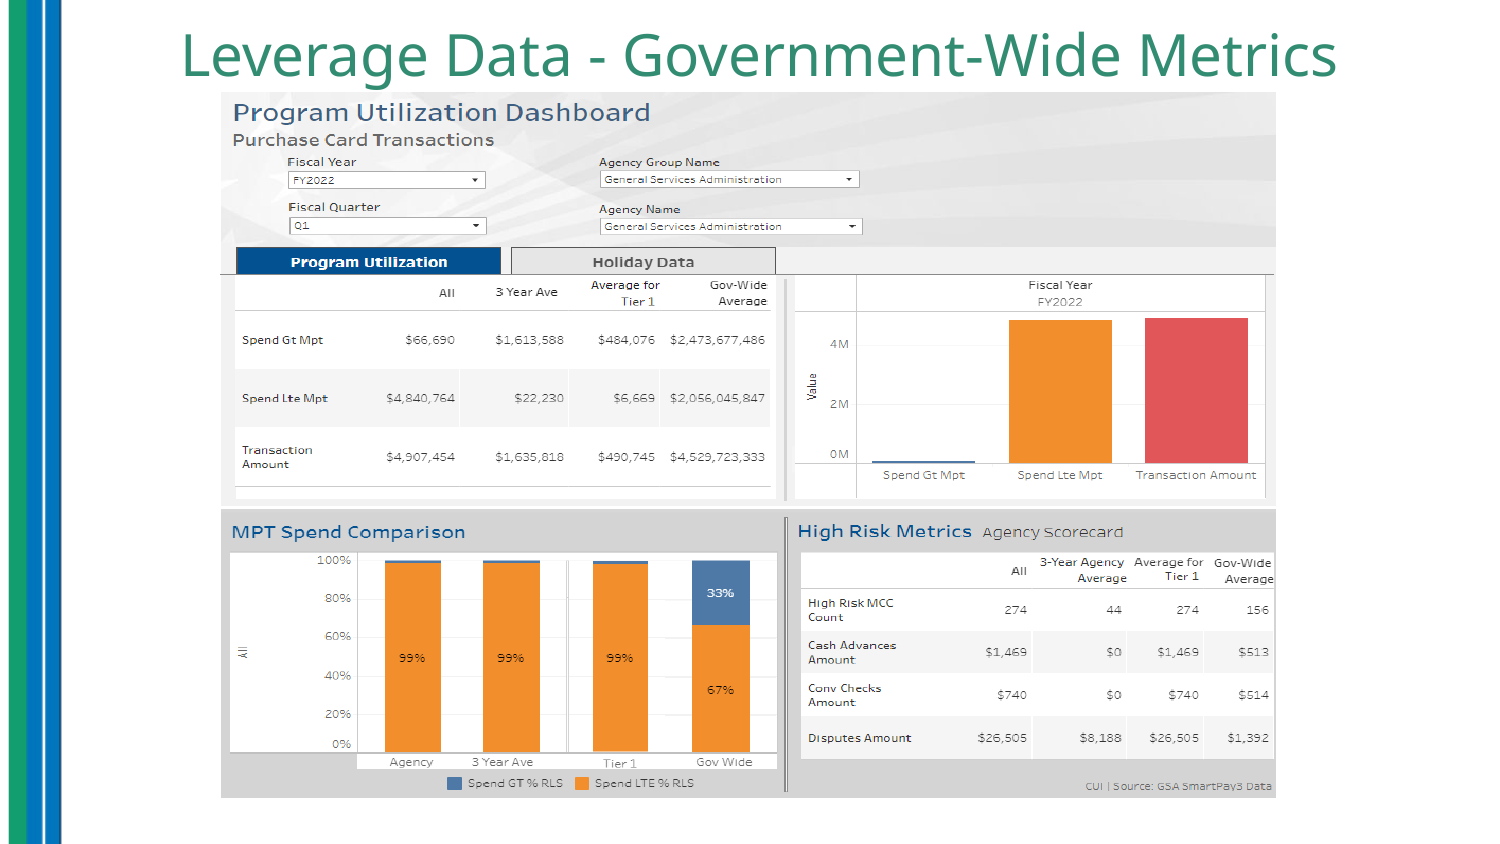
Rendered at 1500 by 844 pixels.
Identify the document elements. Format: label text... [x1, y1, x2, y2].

picture [0, 0, 26, 844]
title Leverage Data - Government-Wide Metrics [122, 0, 1397, 106]
picture [29, 0, 1500, 844]
